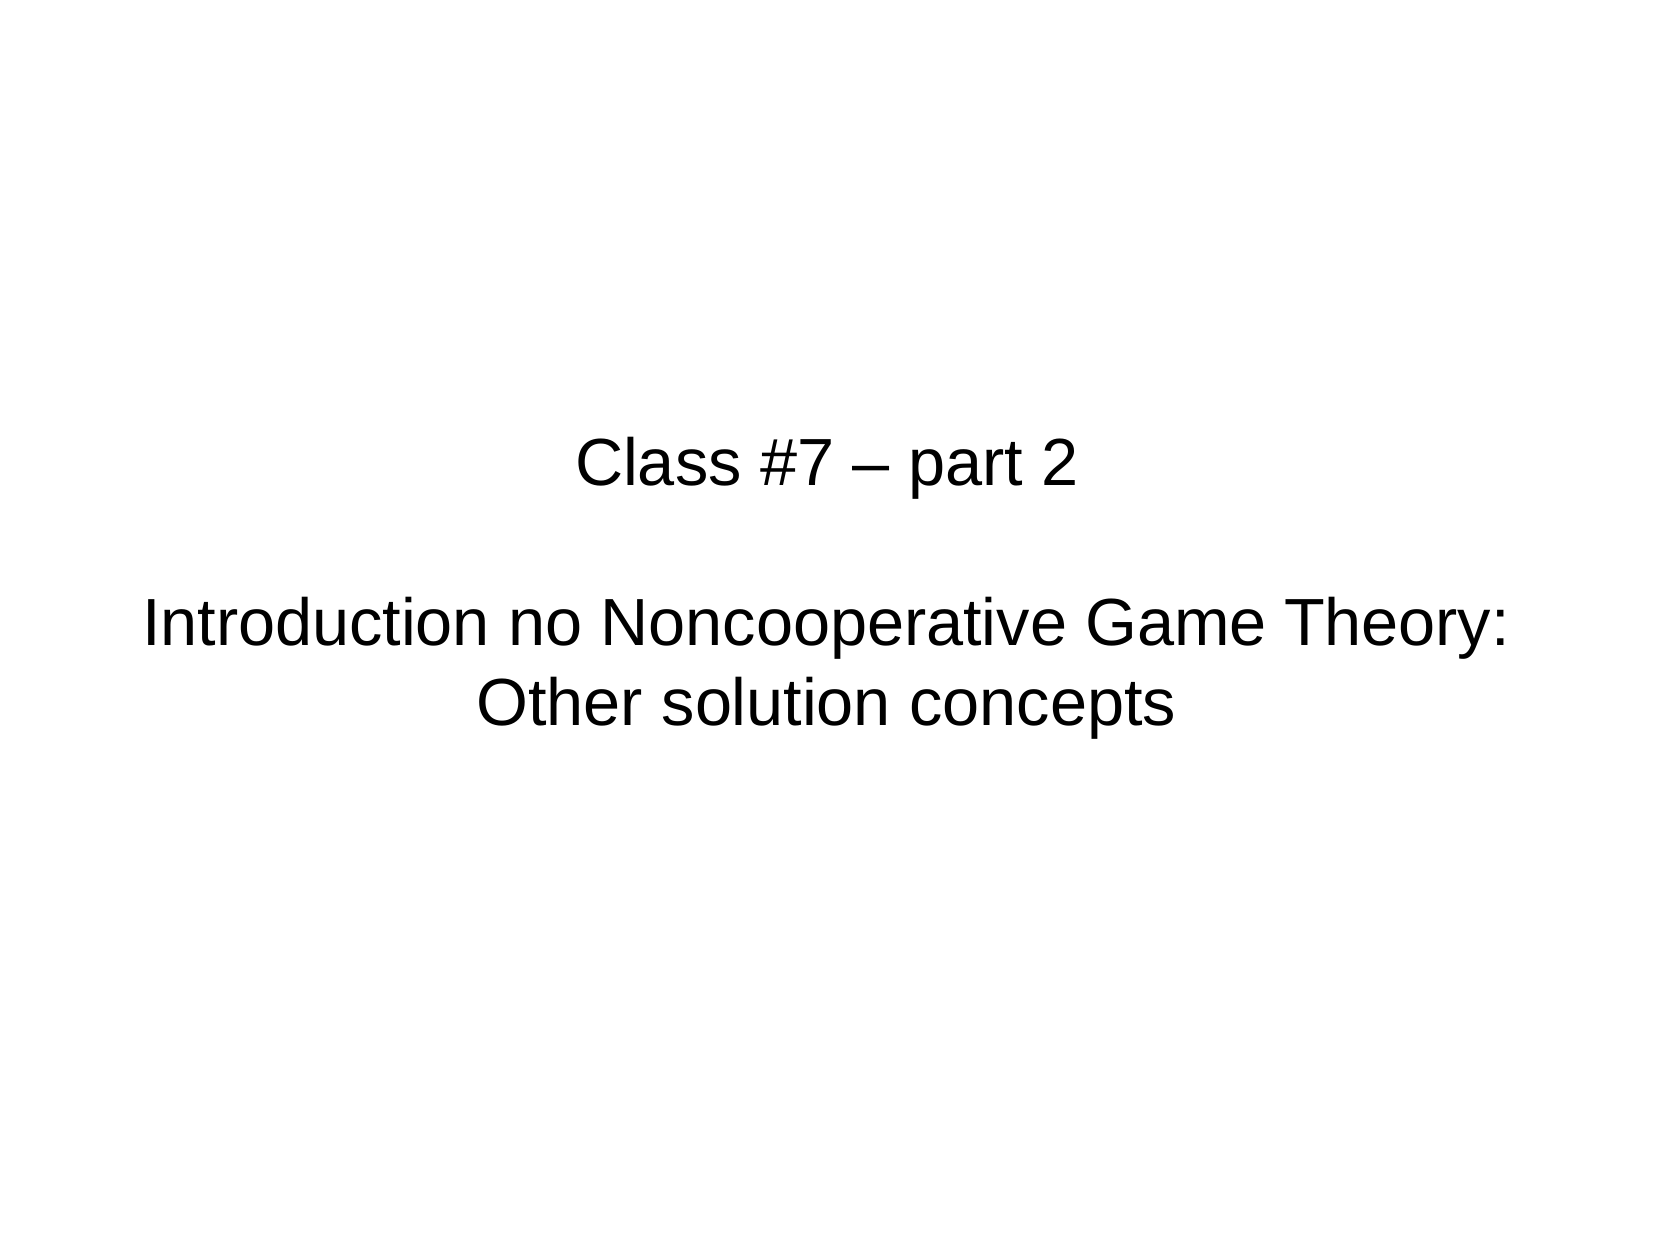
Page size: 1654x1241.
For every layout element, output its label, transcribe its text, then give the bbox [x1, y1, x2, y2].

text_box Class #7 – part 2 Introduction no Noncooperative Game Theory: Other solution concepts [82, 49, 1571, 1109]
